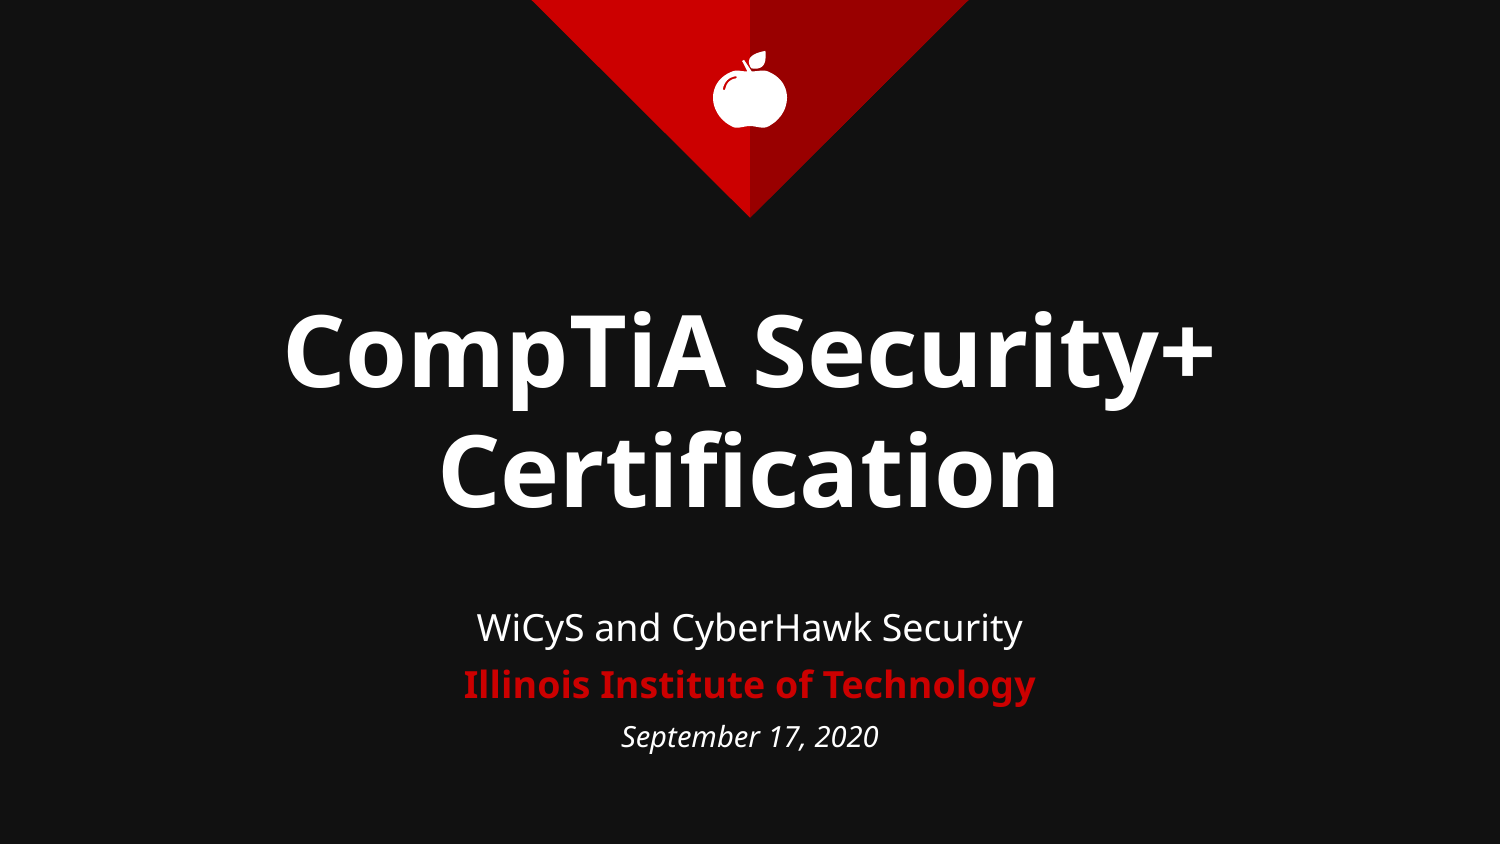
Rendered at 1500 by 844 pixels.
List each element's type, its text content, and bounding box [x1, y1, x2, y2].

text_box WiCyS and CyberHawk Security Illinois Institute of Technology September 17, 2020 [154, 588, 1345, 767]
title CompTiA Security+ Certification [262, 272, 1238, 463]
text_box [712, 50, 788, 128]
